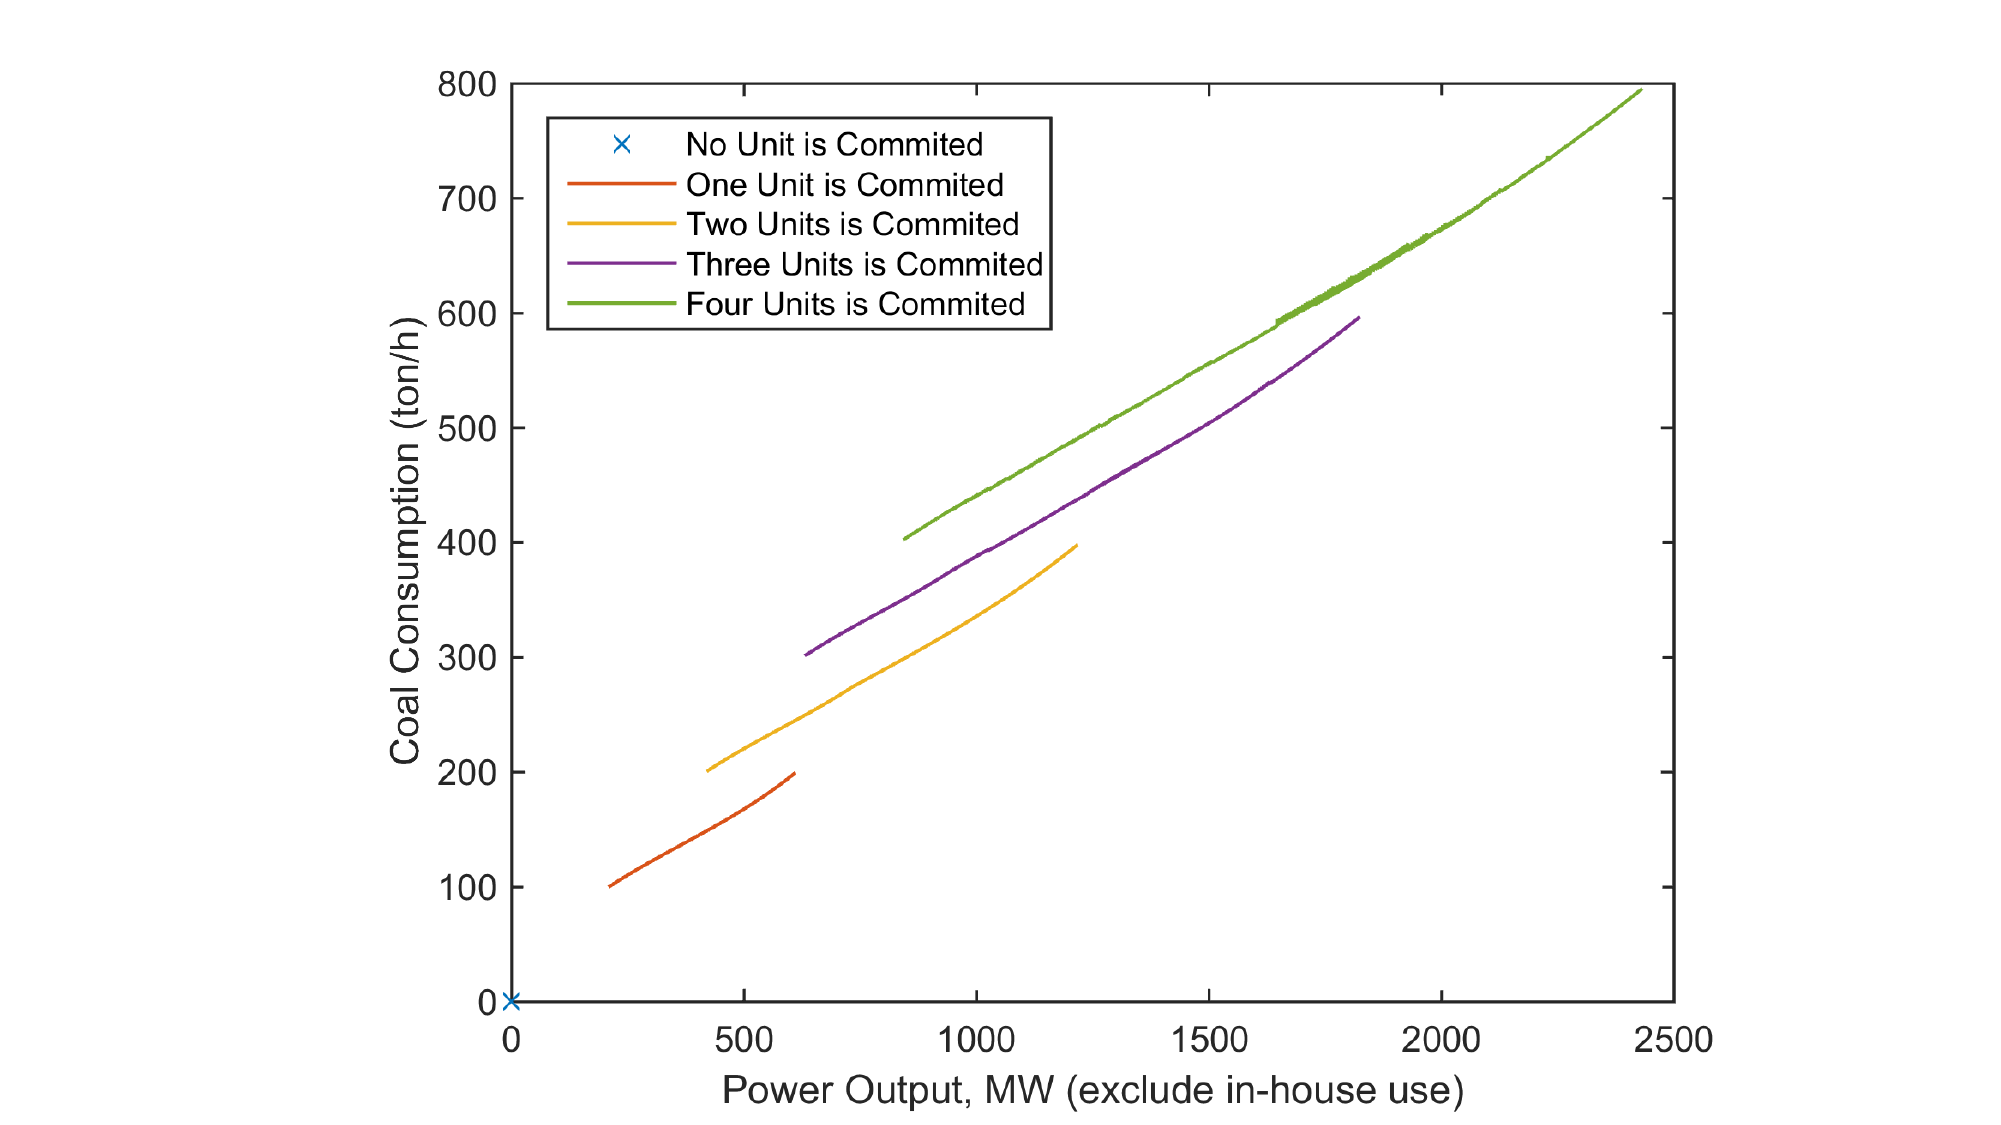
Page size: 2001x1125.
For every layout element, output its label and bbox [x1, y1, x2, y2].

picture [316, 0, 1816, 1125]
